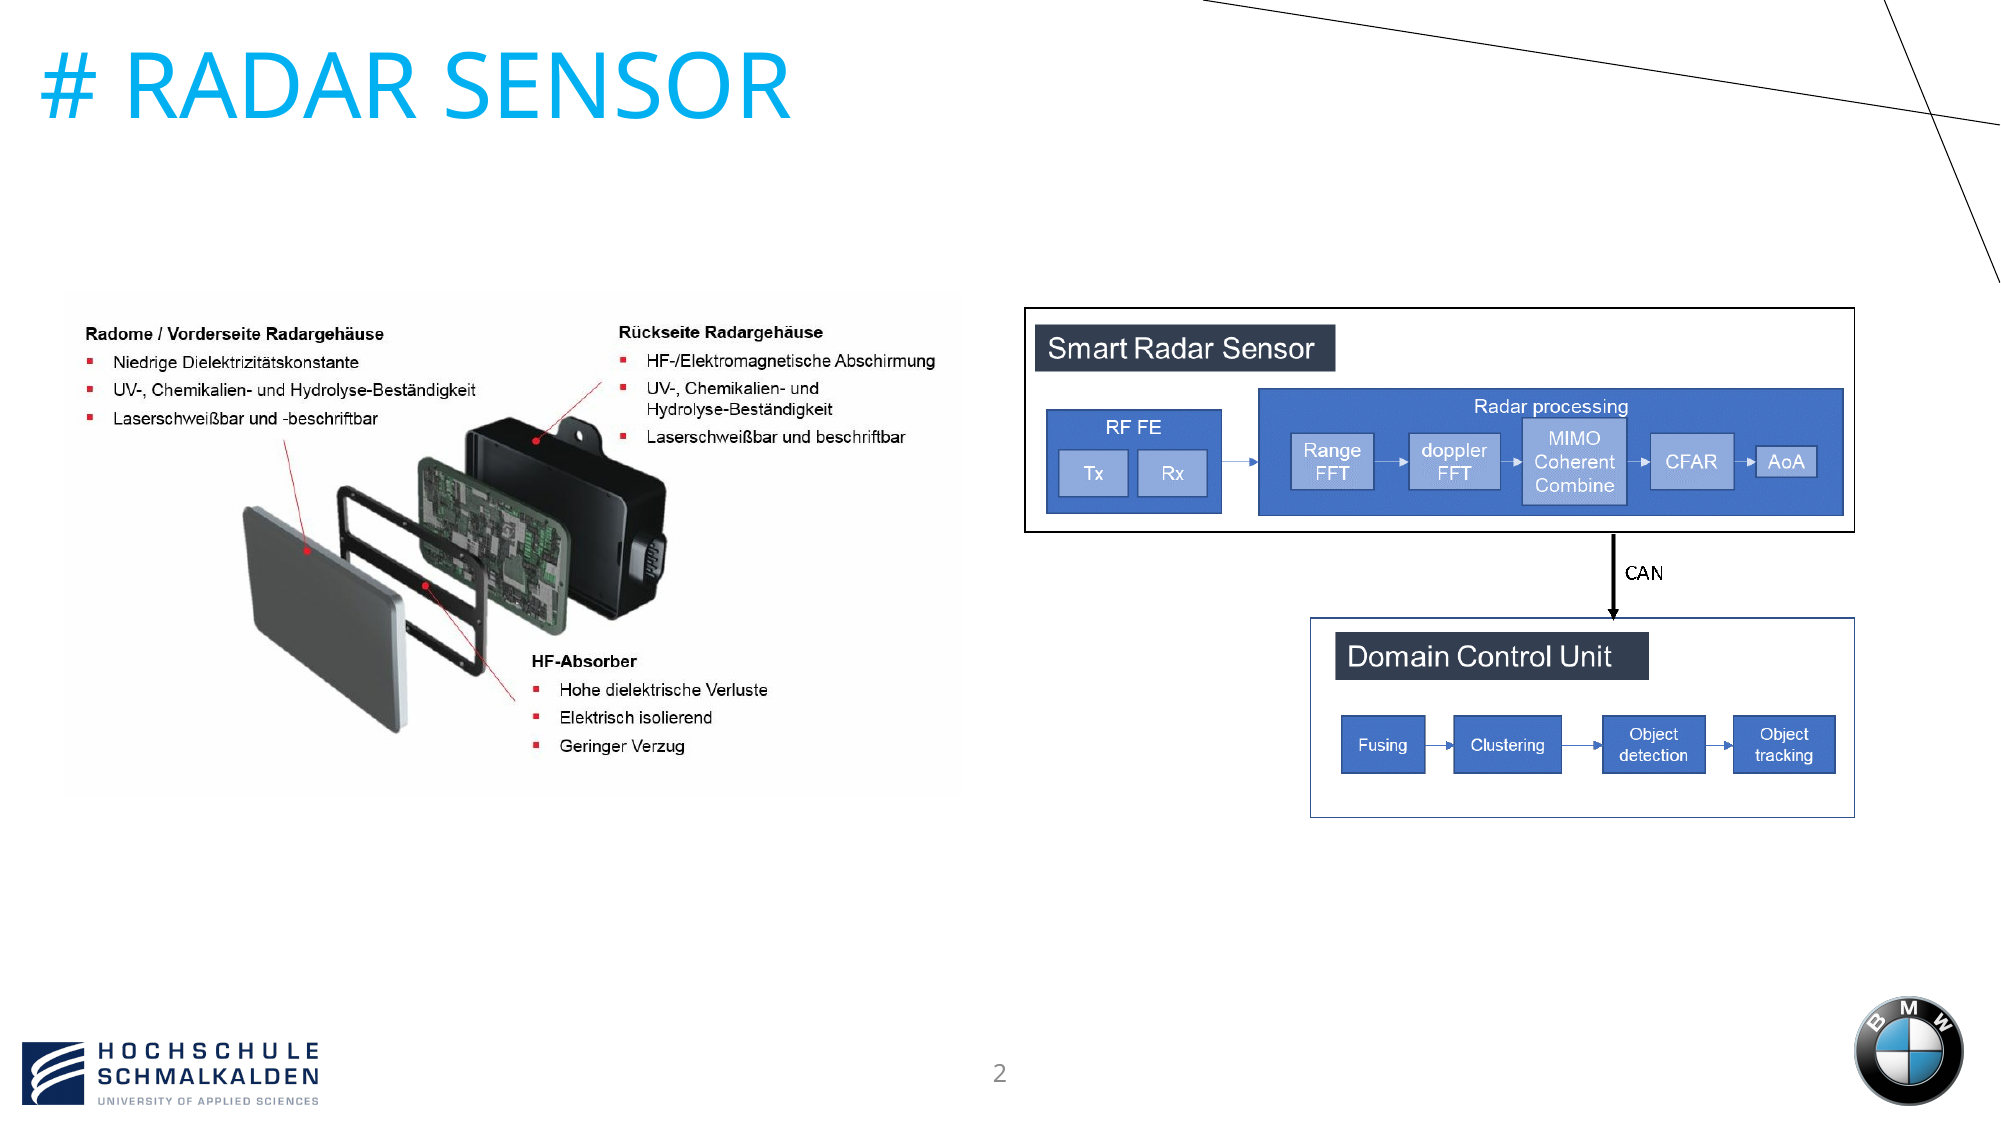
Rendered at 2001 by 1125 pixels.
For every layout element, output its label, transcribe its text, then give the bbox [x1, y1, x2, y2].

text_box # RADAR SENSOR [24, 19, 808, 145]
picture [1854, 996, 1964, 1106]
picture [63, 290, 962, 796]
picture [22, 1042, 318, 1105]
slide_number 2 [774, 1042, 1225, 1103]
picture [1024, 307, 1855, 818]
